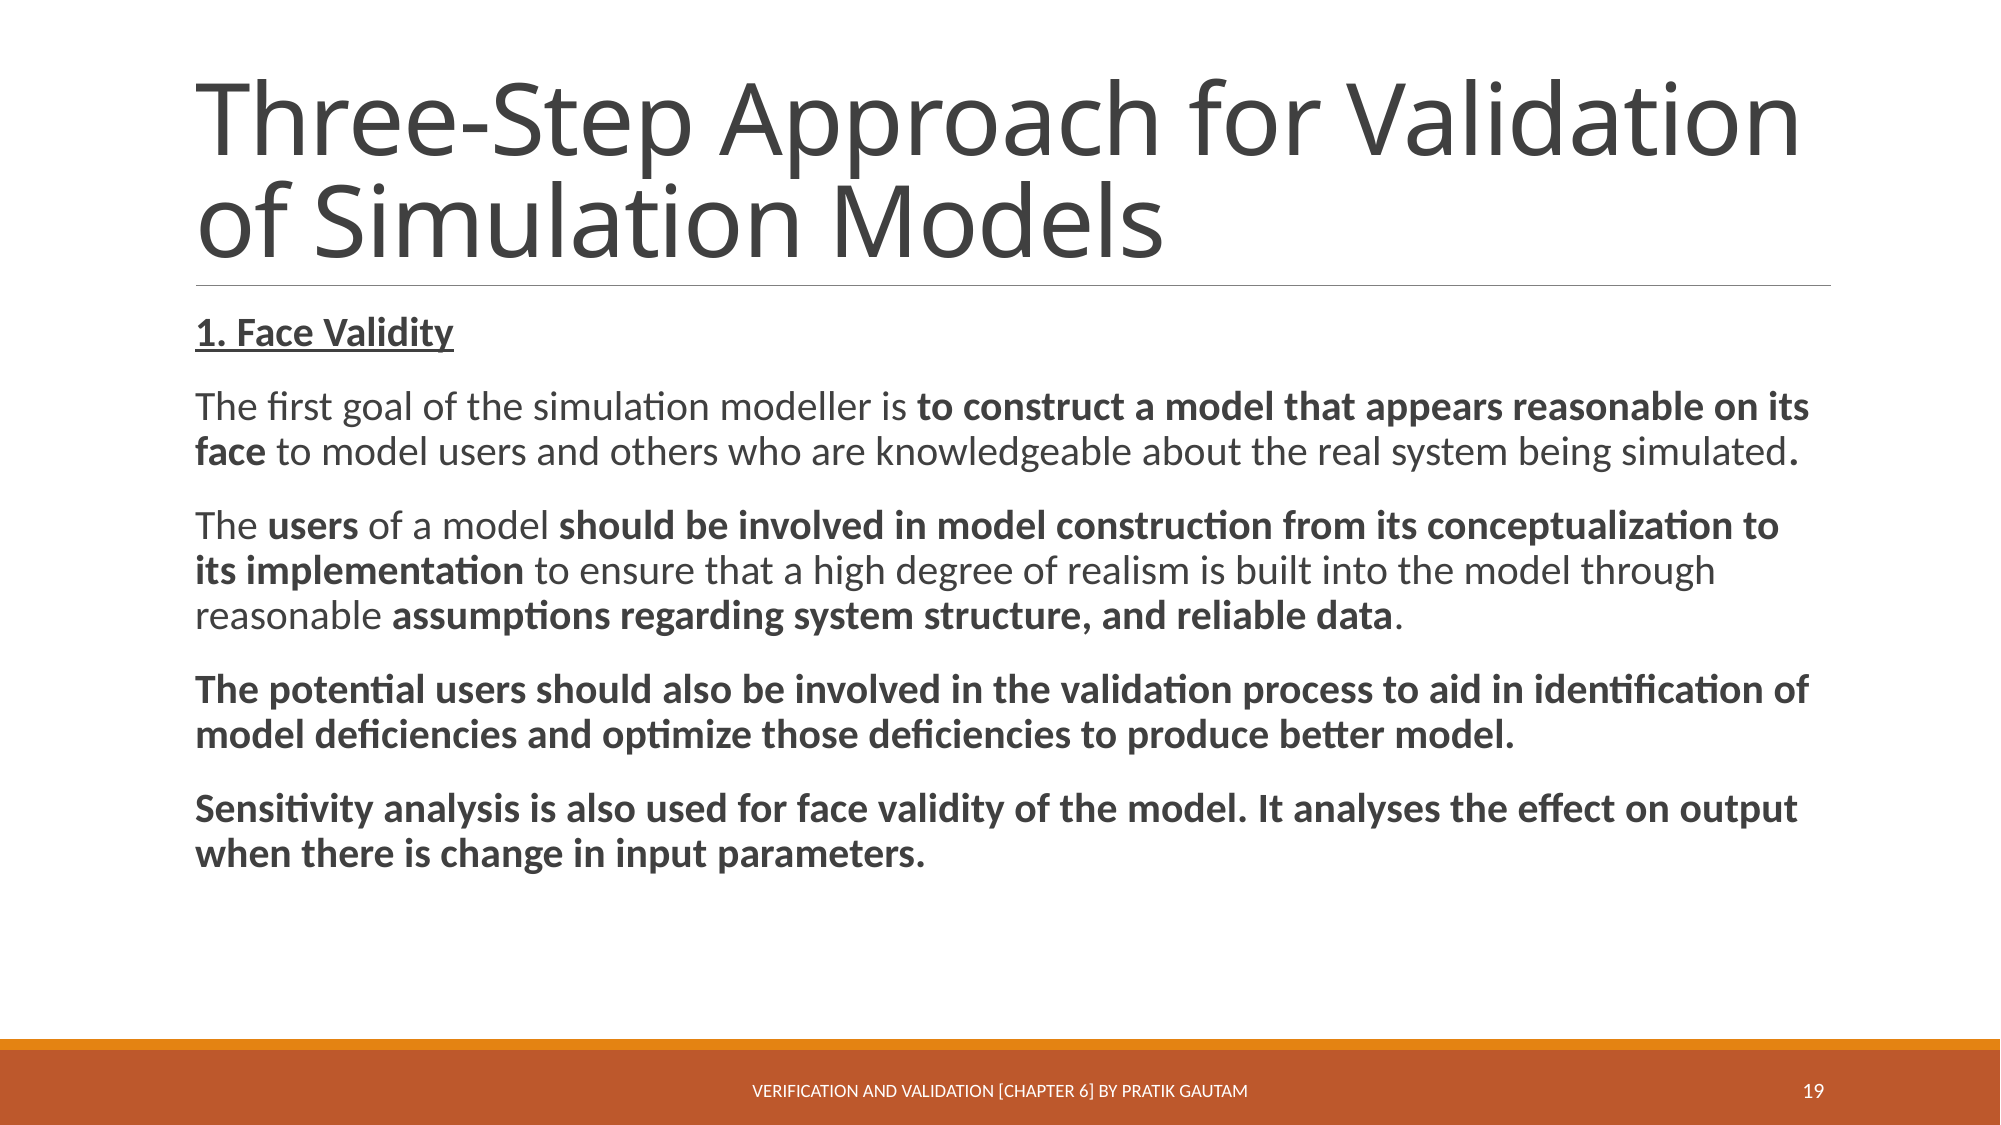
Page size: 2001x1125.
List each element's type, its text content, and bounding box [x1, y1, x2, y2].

list 1. Face Validity The first goal of the simulation modeller is to construct a model that appears reasonable on its face to model users and others who are knowledgeable about the real system being simulated. The users of a model should be involved in model construction from its conceptualization to its implementation to ensure that a high degree of realism is built into the model through reasonable assumptions regarding system structure, and reliable data. The potential users should also be involved in the validation process to aid in identification of model deficiencies and optimize those deficiencies to produce better model. Sensitivity analysis is also used for face validity of the model. It analyses the effect on output when there is change in input parameters. [180, 302, 1830, 963]
title Three-Step Approach for Validation of Simulation Models [180, 47, 1830, 285]
slide_number 19 [1624, 1059, 1840, 1120]
footer Verification and Validation [Chapter 6] By Pratik Gautam [604, 1059, 1396, 1120]
